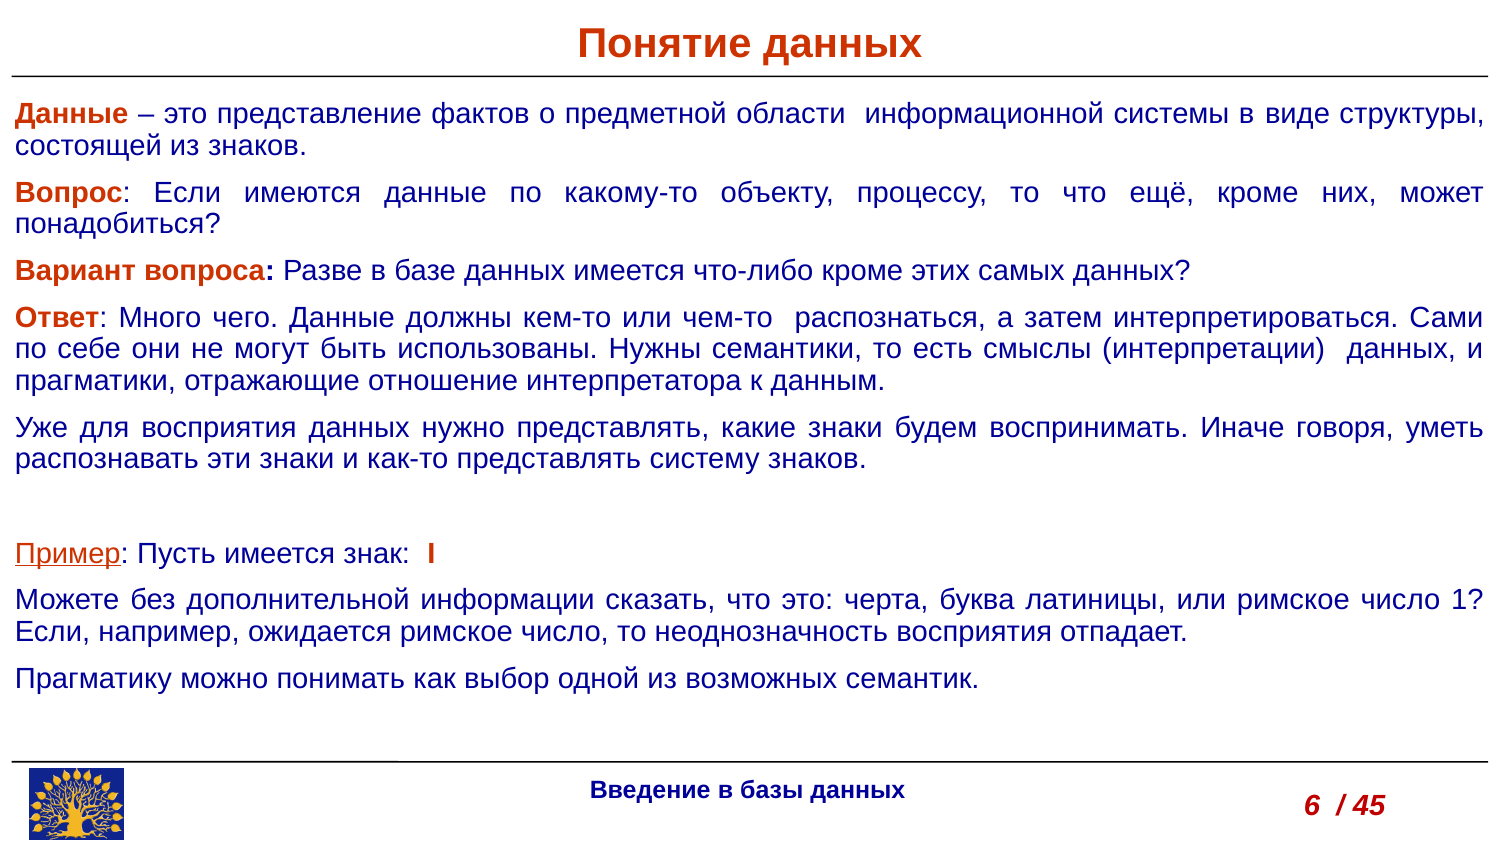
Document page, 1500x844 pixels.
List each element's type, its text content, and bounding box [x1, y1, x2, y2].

picture [29, 768, 124, 840]
text_box Данные – это представление фактов о предметной области информационной системы в виде структуры, состоящей из знаков. Вопрос: Если имеются данные по какому-то объекту, процессу, то что ещё, кроме них, может понадобиться? Вариант вопроса: Разве в базе данных имеется что-либо кроме этих самых данных? Ответ: Много чего. Данные должны кем-то или чем-то распознаться, а затем интерпретироваться. Сами по себе они не могут быть использованы. Нужны семантики, то есть смыслы (интерпретации) данных, и прагматики, отражающие отношение интерпретатора к данным. Уже для восприятия данных нужно представлять, какие знаки будем воспринимать. Иначе говоря, уметь распознавать эти знаки и как-то представлять систему знаков. Пример: Пусть имеется знак: I Можете без дополнительной информации сказать, что это: черта, буква латиницы, или римское число 1? Если, например, ожидается римское число, то неоднозначность восприятия отпадает. Прагматику можно понимать как выбор одной из возможных семантик. [0, 91, 1500, 703]
text_box Понятие данных [0, 8, 1500, 76]
